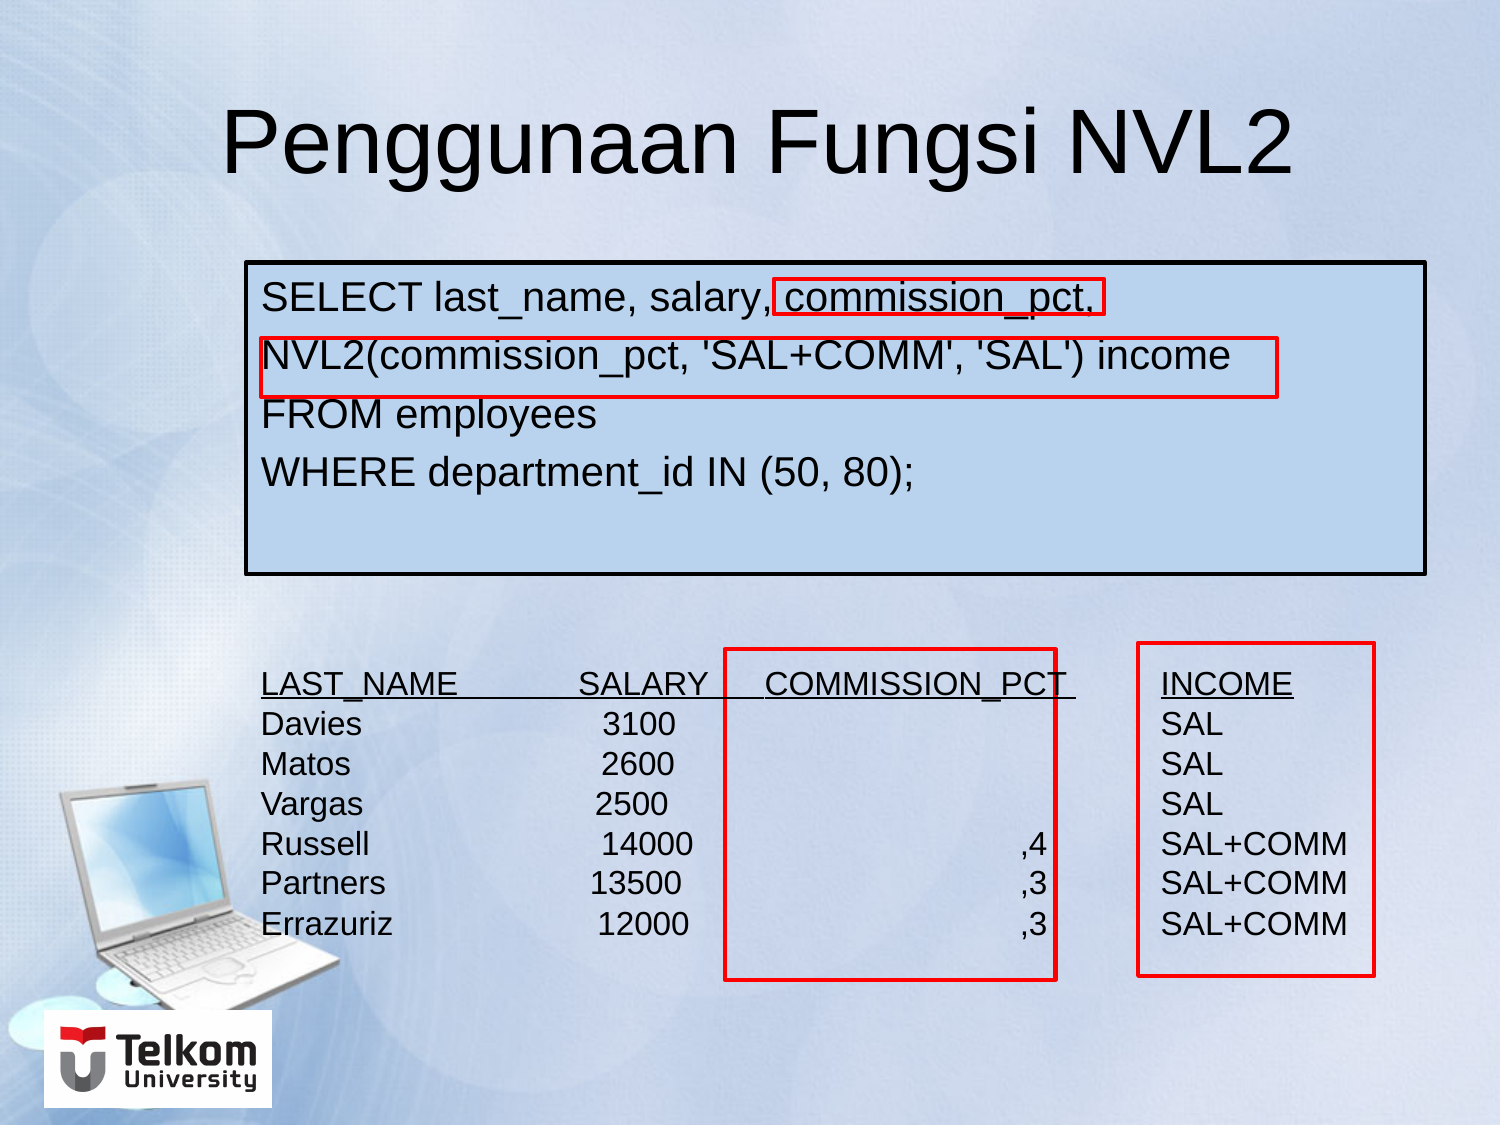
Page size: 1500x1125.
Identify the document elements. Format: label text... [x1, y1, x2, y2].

list SELECT last_name, salary, commission_pct, NVL2(commission_pct, 'SAL+COMM', 'SAL') income FROM employees WHERE department_id IN (50, 80); [244, 260, 1427, 576]
picture [0, 0, 1500, 1125]
text_box [259, 336, 1279, 399]
text_box LAST_NAME SALARY COMMISSION_PCT INCOME Davies 3100 SAL Matos 2600 SAL Vargas 2500 SAL Russell 14000 ,4 SAL+COMM Partners 13500 ,3 SAL+COMM Errazuriz 12000 ,3 SAL+COMM [245, 609, 1404, 949]
text_box [772, 277, 1106, 316]
text_box [1136, 949, 1376, 978]
text_box [723, 949, 1058, 982]
title Penggunaan Fungsi NVL2 [205, 78, 1403, 196]
